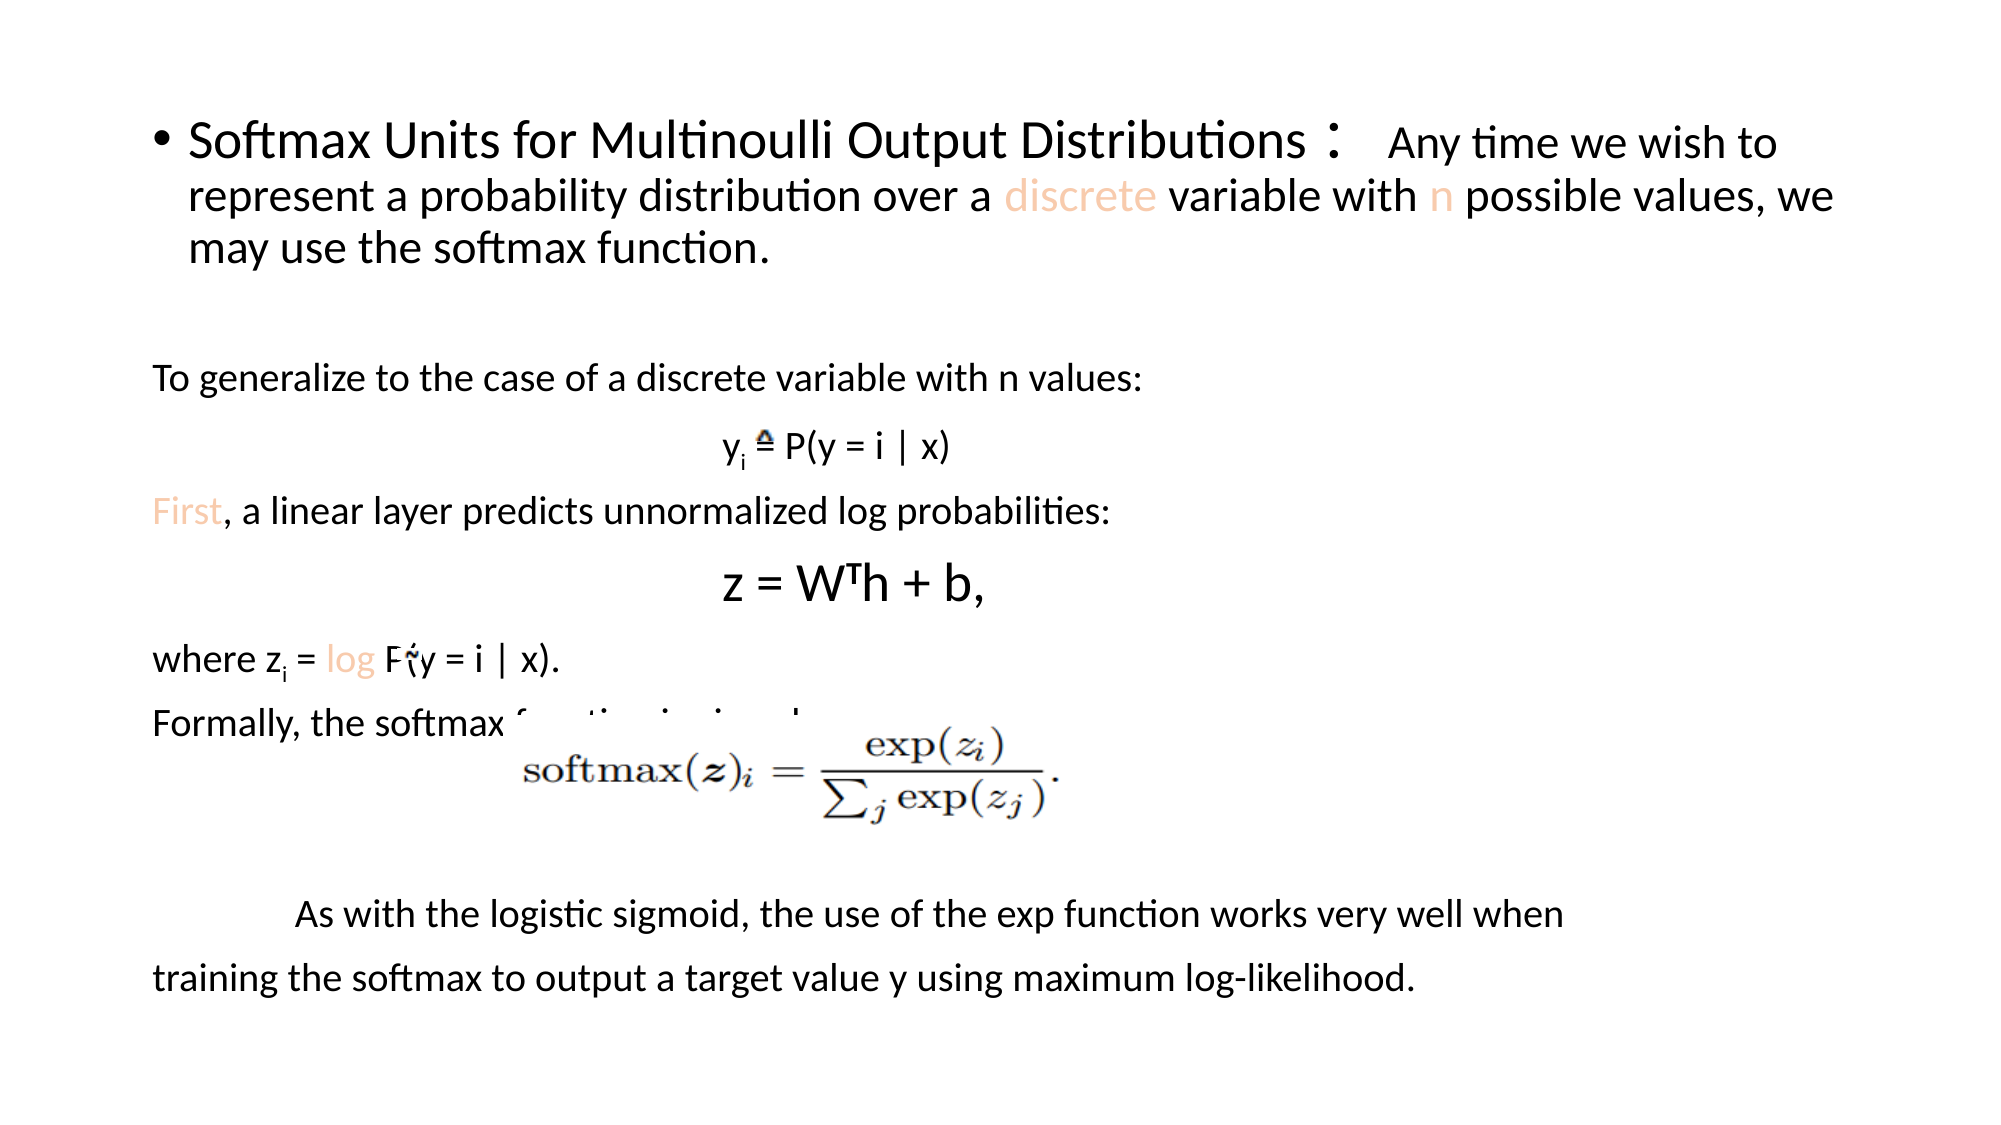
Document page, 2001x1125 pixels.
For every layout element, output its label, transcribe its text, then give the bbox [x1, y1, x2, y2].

picture [397, 648, 422, 660]
picture [503, 715, 1082, 846]
list Softmax Units for Multinoulli Output Distributions：Any time we wish to represent a probability distribution over a discrete variable with n possible values, we may use the softmax function. To generalize to the case of a discrete variable with n values: yi = P(y = i | x) First, a linear layer predicts unnormalized log probabilities: z = WTh + b, where zi = log P(y = i | x). Formally, the softmax function is given by: As with the logistic sigmoid, the use of the exp function works very well when training the softmax to output a target value y using maximum log-likelihood. [137, 103, 1863, 1014]
picture [754, 423, 777, 441]
